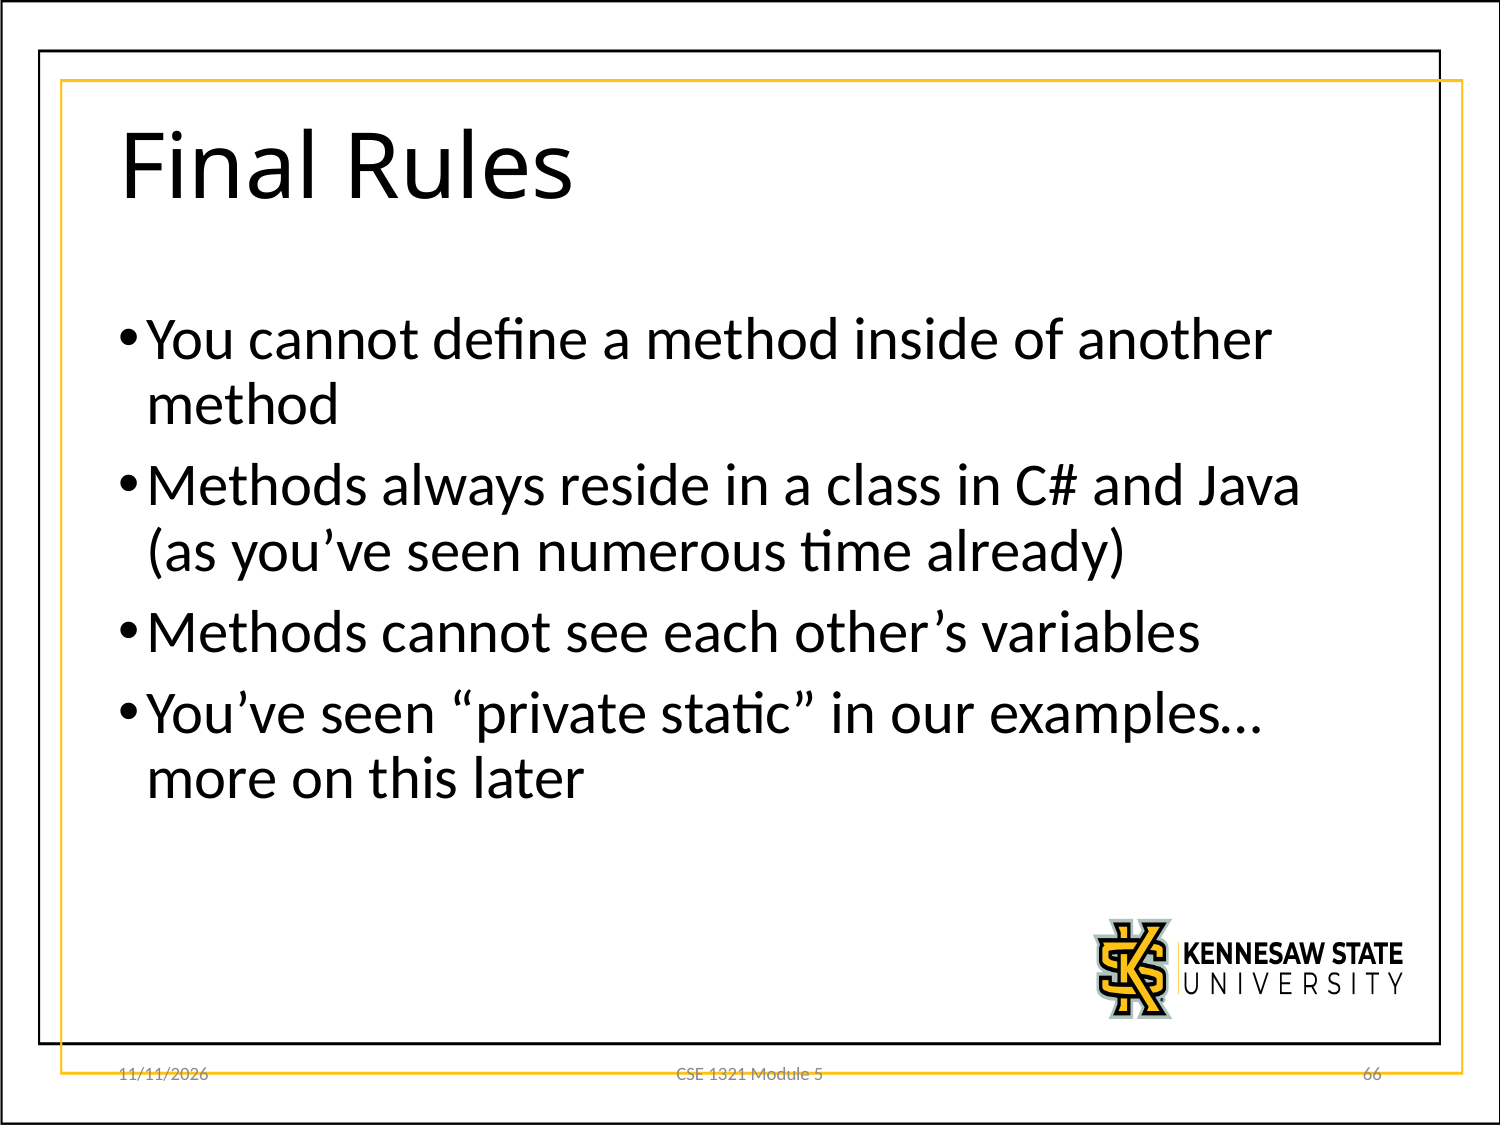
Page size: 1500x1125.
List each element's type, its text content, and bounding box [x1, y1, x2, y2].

slide_number 66 [1059, 1042, 1397, 1103]
picture [0, 0, 1500, 1125]
footer CSE 1321 Module 5 [496, 1042, 1004, 1103]
list You cannot define a method inside of another method Methods always reside in a class in C# and Java (as you’ve seen numerous time already) Methods cannot see each other’s variables You’ve seen “private static” in our examples… more on this later [103, 299, 1397, 1014]
title Final Rules [103, 59, 1397, 278]
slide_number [103, 1042, 441, 1103]
